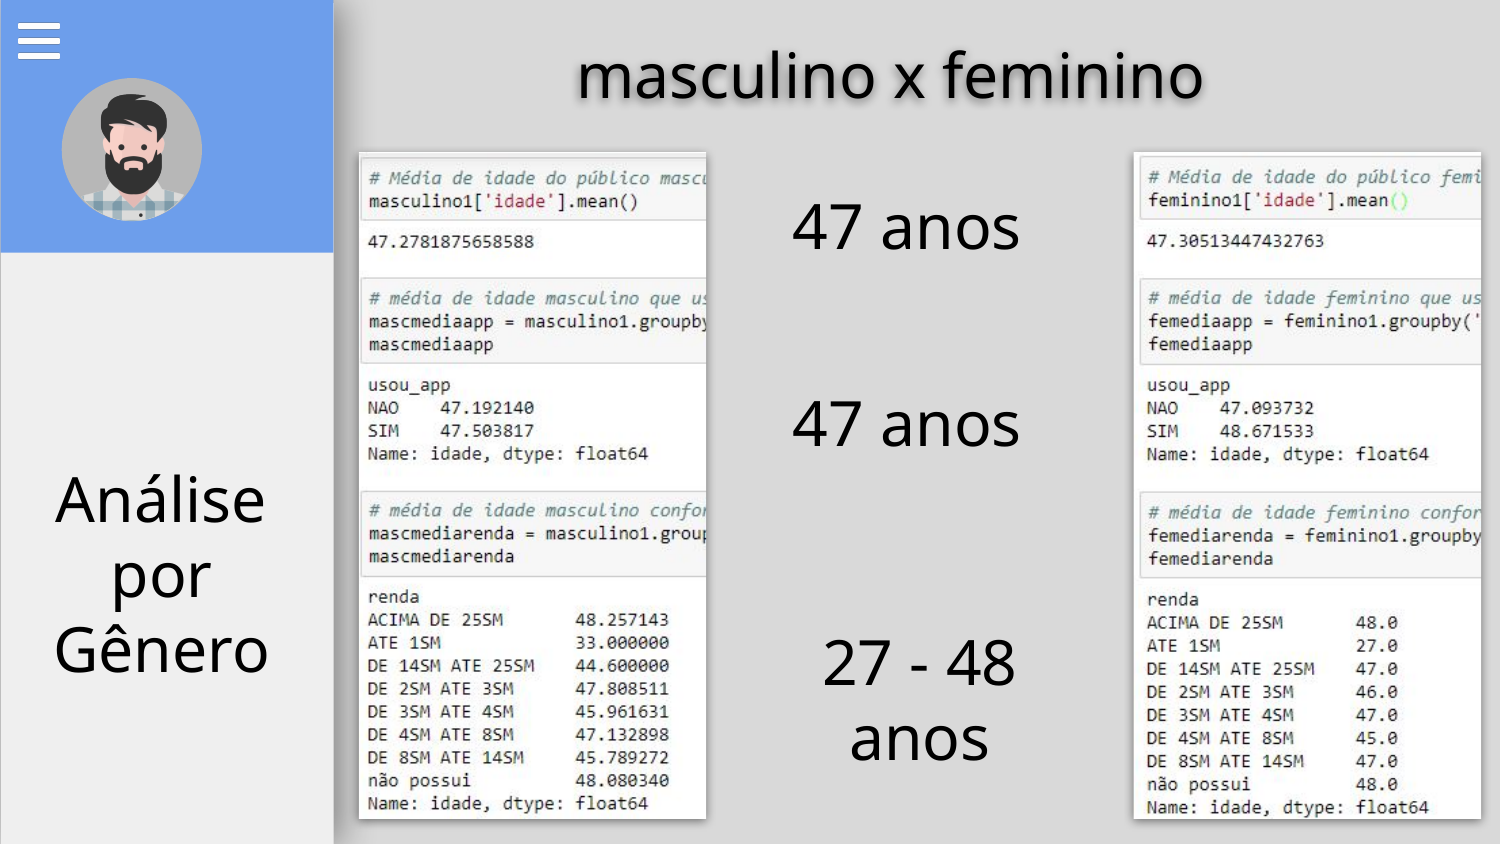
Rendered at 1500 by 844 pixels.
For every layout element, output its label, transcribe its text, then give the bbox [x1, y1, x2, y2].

title 27 - 48 anos [760, 577, 1079, 819]
text_box [1, 253, 334, 844]
text_box masculino x feminino [482, 19, 1300, 128]
title 47 anos [748, 350, 1067, 494]
picture [1133, 152, 1482, 819]
text_box [0, 0, 334, 253]
picture [66, 91, 197, 221]
picture [17, 16, 60, 65]
picture [358, 152, 707, 819]
title Análise por Gênero [2, 363, 321, 782]
text_box [94, 78, 170, 89]
title 47 anos [748, 152, 1067, 296]
